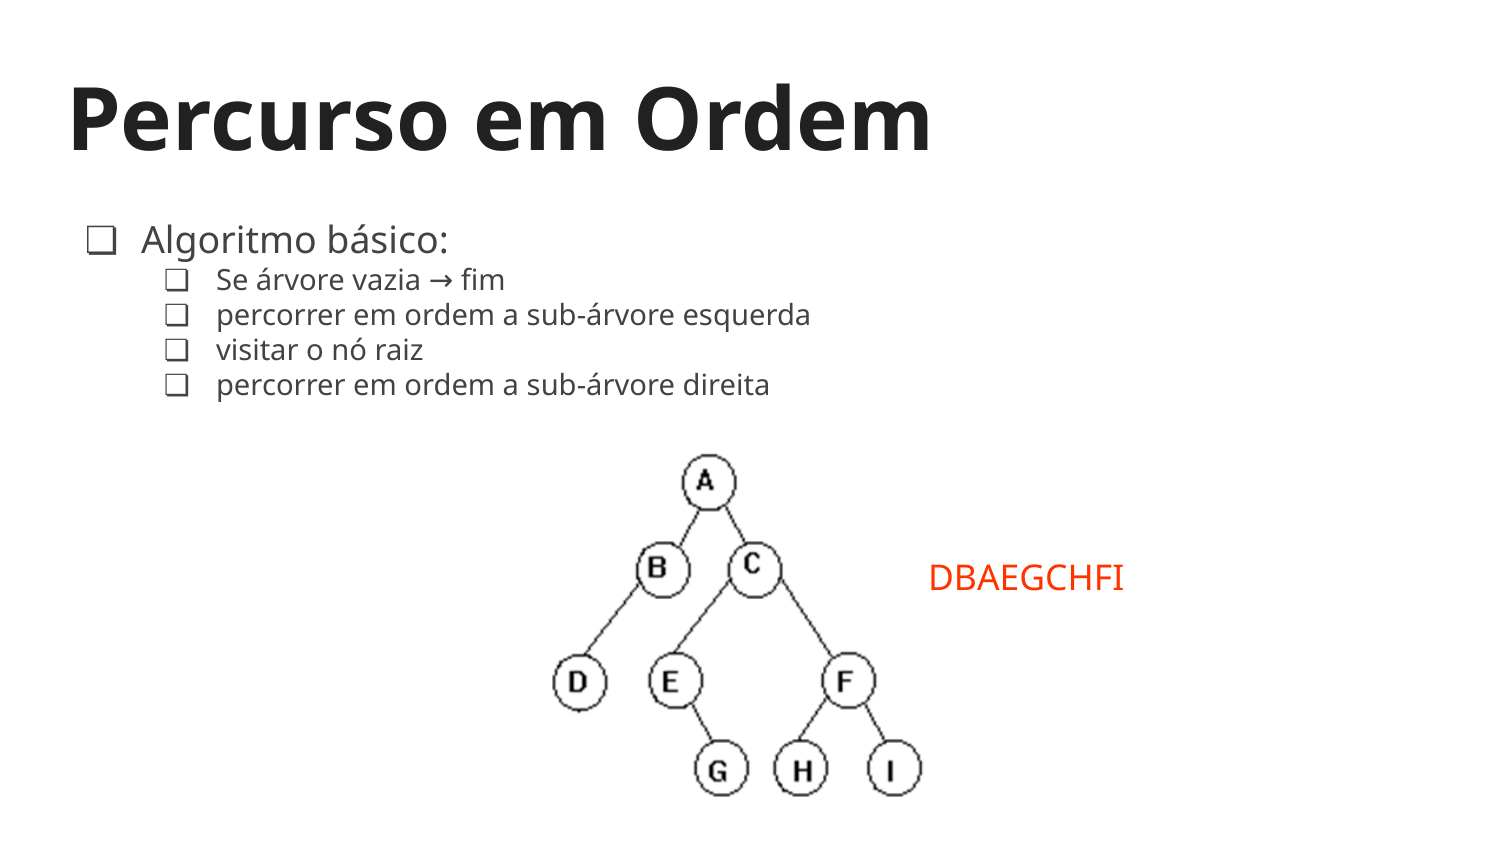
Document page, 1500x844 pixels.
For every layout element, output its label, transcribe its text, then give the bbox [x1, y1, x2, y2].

list Algoritmo básico: Se árvore vazia → fim percorrer em ordem a sub-árvore esquerda visitar o nó raiz percorrer em ordem a sub-árvore direita [51, 201, 1449, 750]
title Percurso em Ordem [51, 48, 1449, 180]
text_box DBAEGCHFI [932, 533, 1406, 604]
picture [551, 440, 929, 818]
